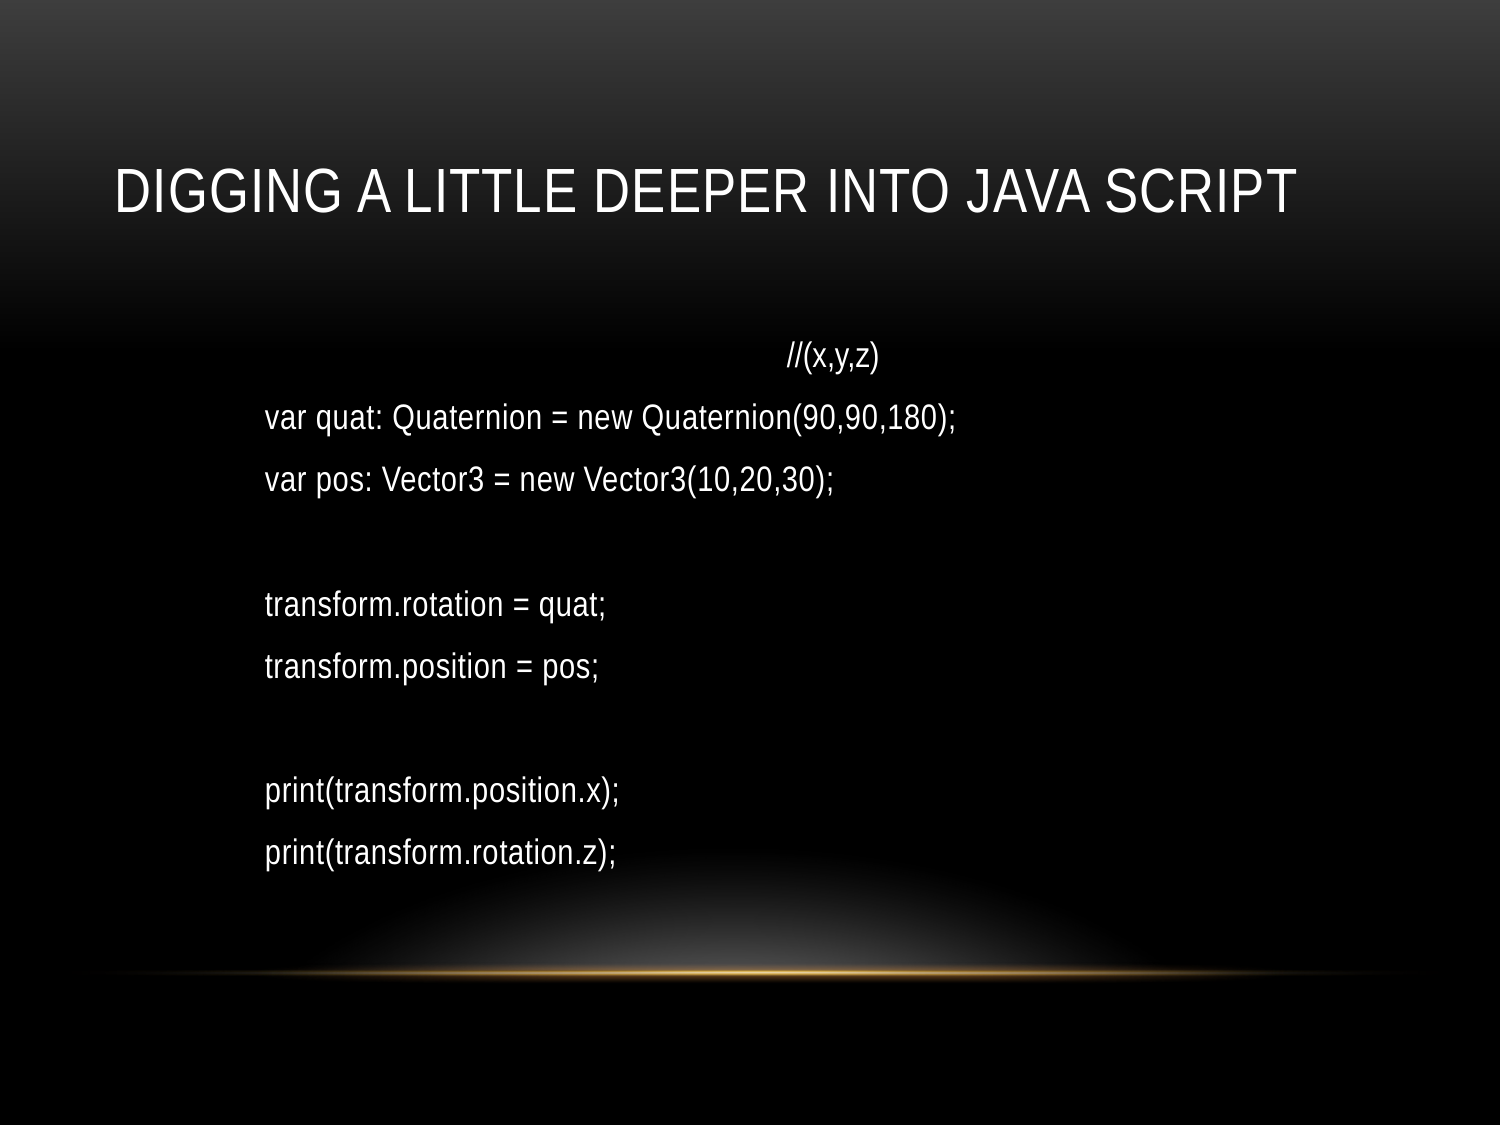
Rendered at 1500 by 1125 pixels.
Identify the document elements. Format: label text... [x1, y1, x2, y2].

list //(x,y,z) var quat: Quaternion = new Quaternion(90,90,180); var pos: Vector3 = new Vector3(10,20,30); transform.rotation = quat; transform.position = pos; print(transform.position.x); print(transform.rotation.z); [99, 262, 1400, 938]
picture [0, 0, 1500, 1125]
title Digging a little deeper into java script [99, 45, 1400, 233]
